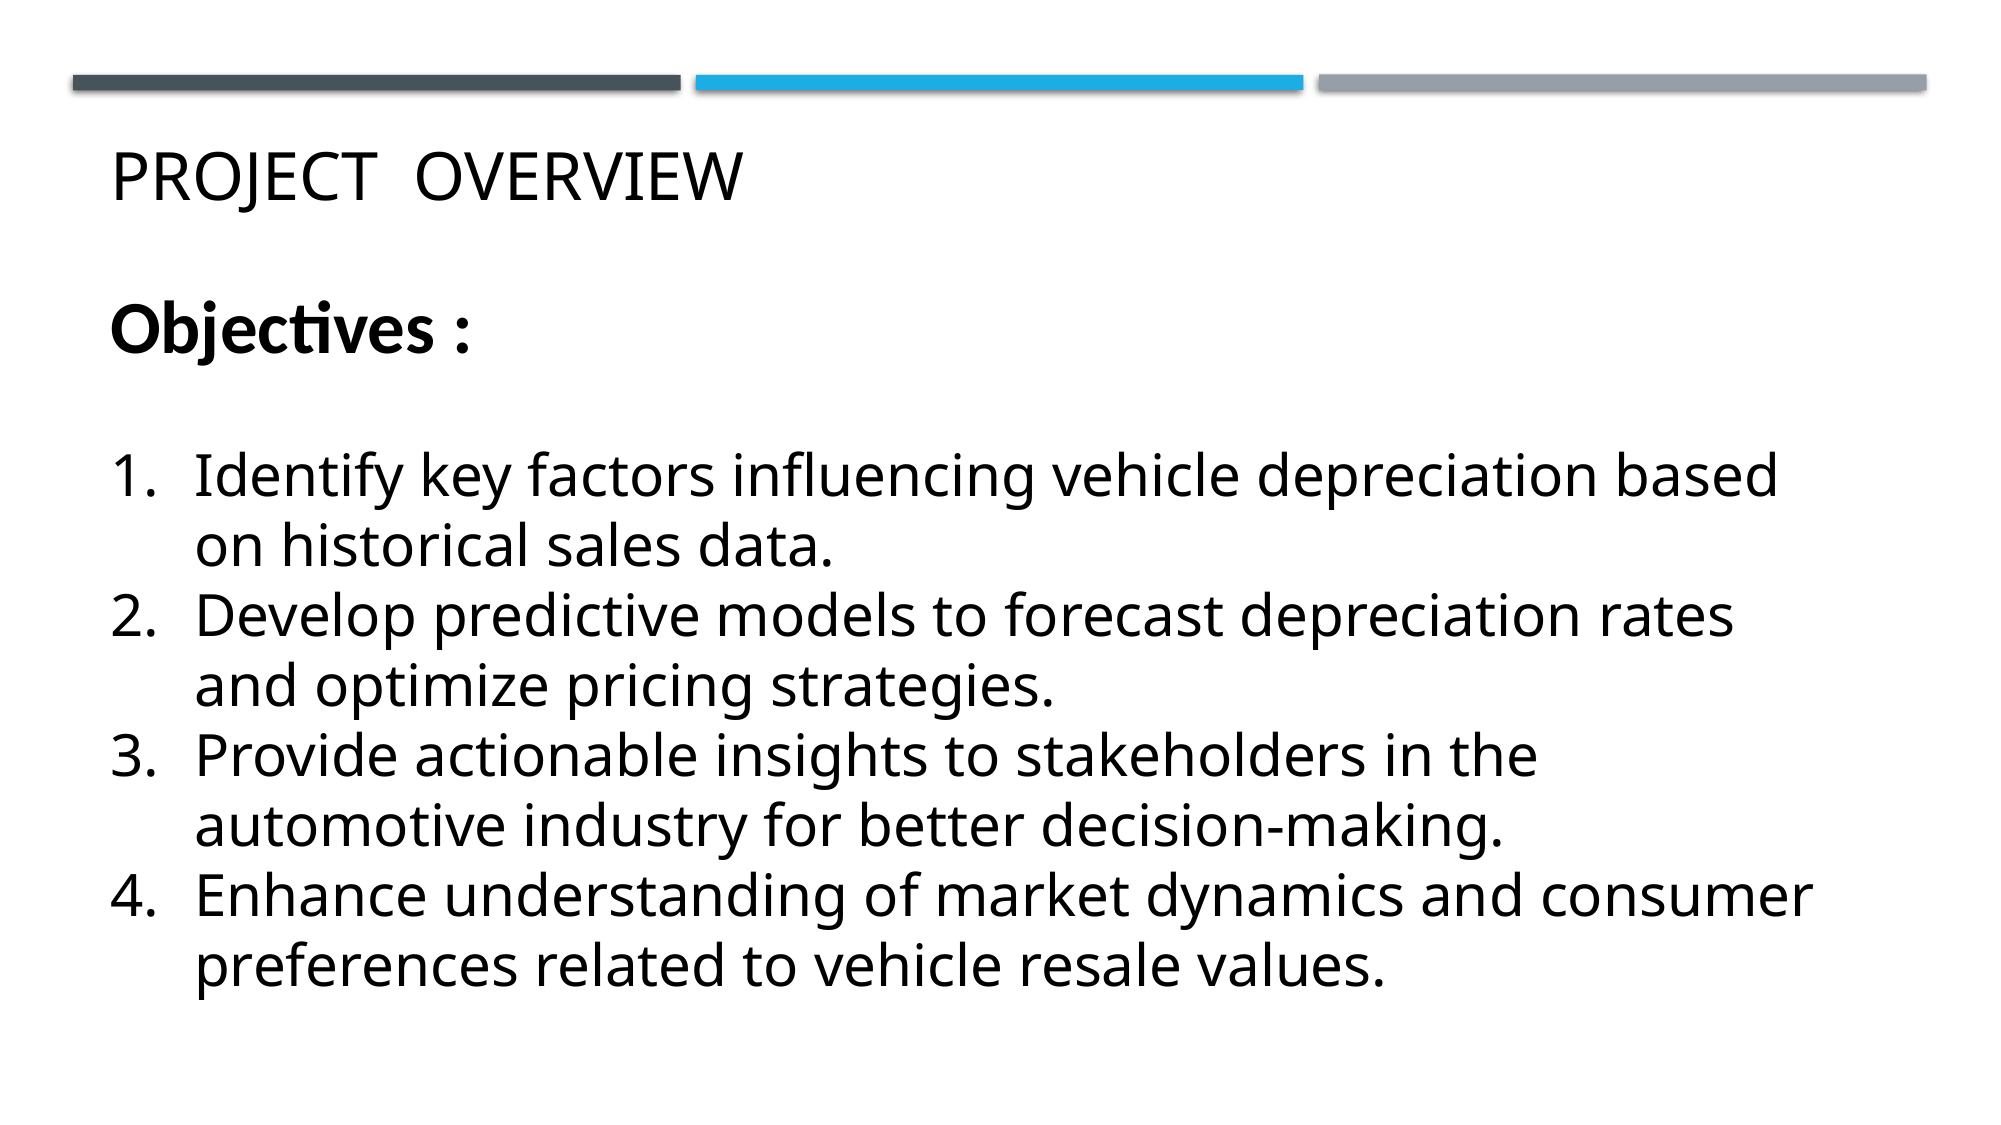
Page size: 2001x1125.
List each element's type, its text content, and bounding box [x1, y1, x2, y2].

text_box PROJECT OVERVIEW [95, 75, 1905, 271]
text_box Objectives : Identify key factors influencing vehicle depreciation based on historical sales data. Develop predictive models to forecast depreciation rates and optimize pricing strategies. Provide actionable insights to stakeholders in the automotive industry for better decision-making. Enhance understanding of market dynamics and consumer preferences related to vehicle resale values. [95, 270, 1850, 1125]
